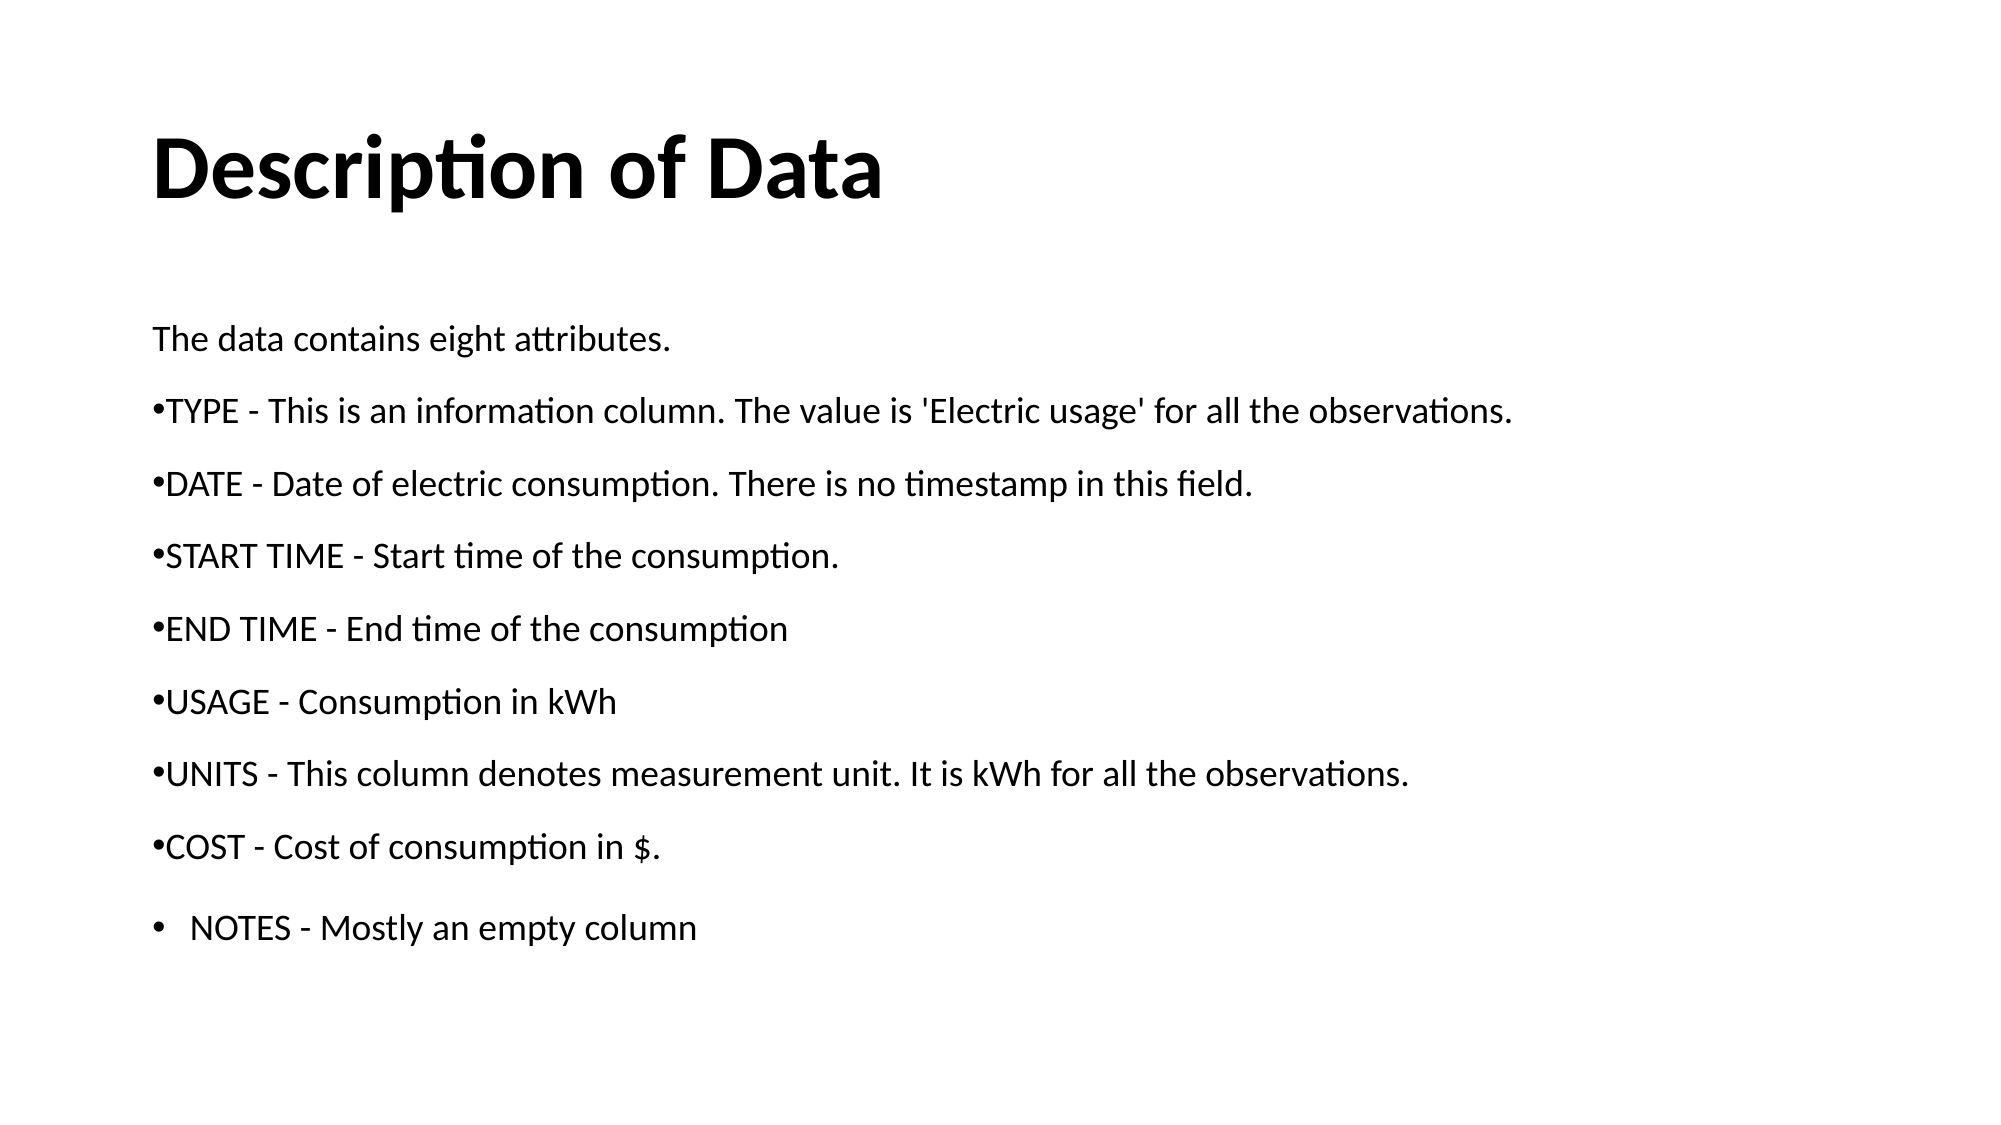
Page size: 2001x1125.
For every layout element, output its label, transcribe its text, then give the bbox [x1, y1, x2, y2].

title Description of Data [137, 59, 1863, 278]
list The data contains eight attributes. TYPE - This is an information column. The value is 'Electric usage' for all the observations. DATE - Date of electric consumption. There is no timestamp in this field. START TIME - Start time of the consumption. END TIME - End time of the consumption USAGE - Consumption in kWh UNITS - This column denotes measurement unit. It is kWh for all the observations. COST - Cost of consumption in $. NOTES - Mostly an empty column [137, 299, 1863, 1014]
